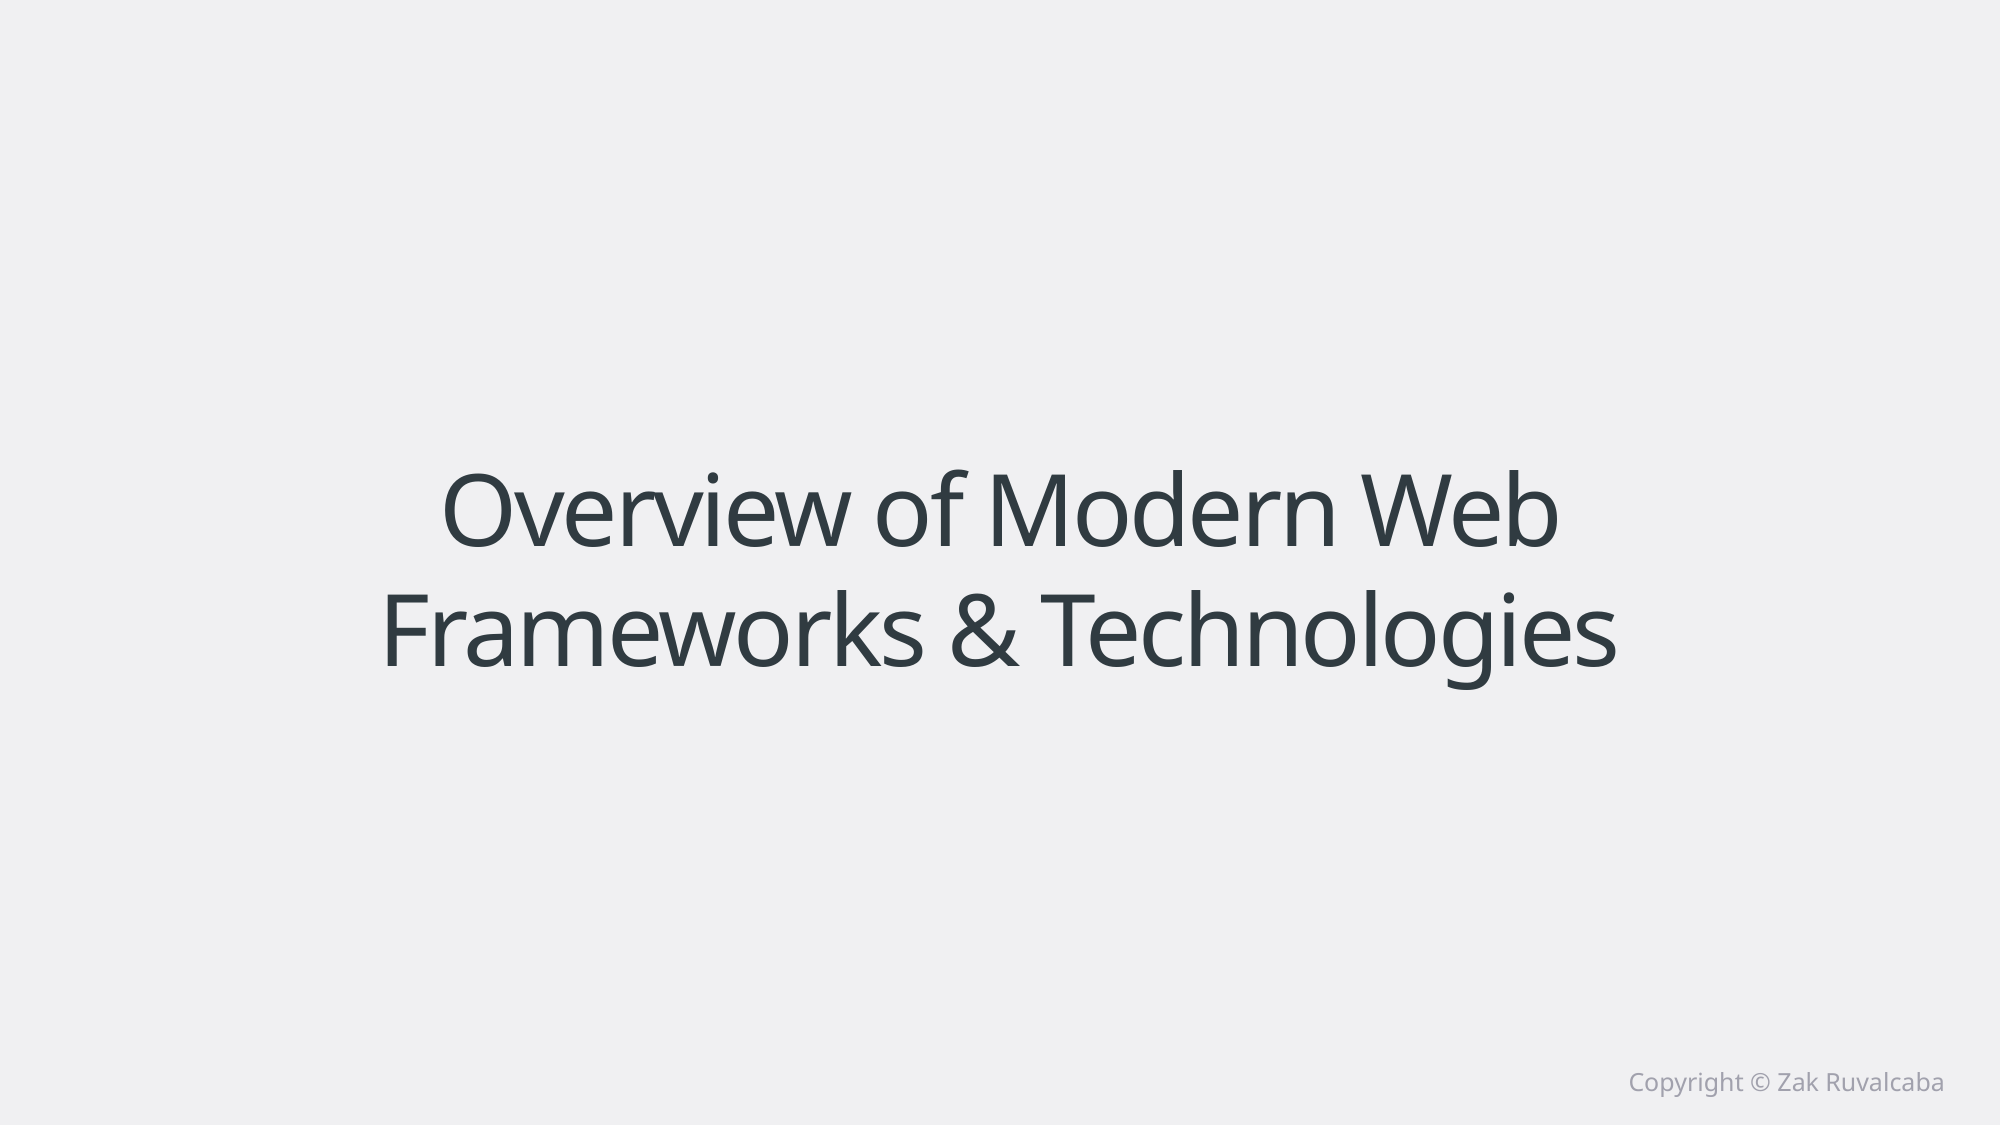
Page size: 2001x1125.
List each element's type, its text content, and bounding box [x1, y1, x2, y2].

title Overview of Modern Web Frameworks & Technologies [314, 439, 1686, 686]
